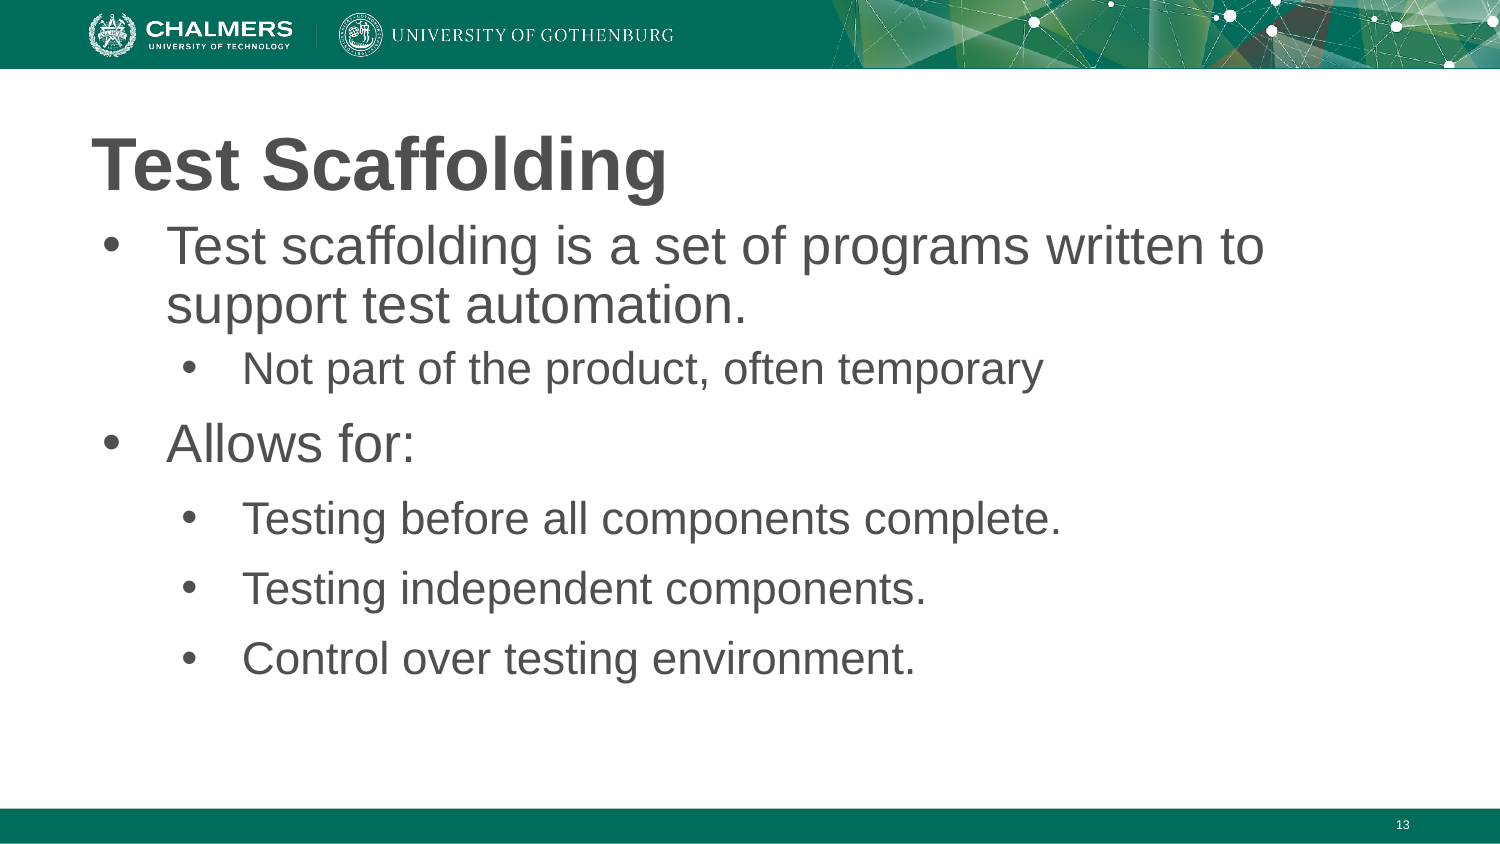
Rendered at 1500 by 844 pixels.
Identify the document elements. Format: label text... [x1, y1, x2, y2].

title Test Scaffolding [76, 100, 1425, 210]
picture [64, 0, 696, 85]
picture [759, 0, 1500, 68]
list Test scaffolding is a set of programs written to support test automation. Not part of the product, often temporary Allows for: Testing before all components complete. Testing independent components. Control over testing environment. [76, 210, 1425, 782]
slide_number ‹#› [1074, 809, 1425, 844]
